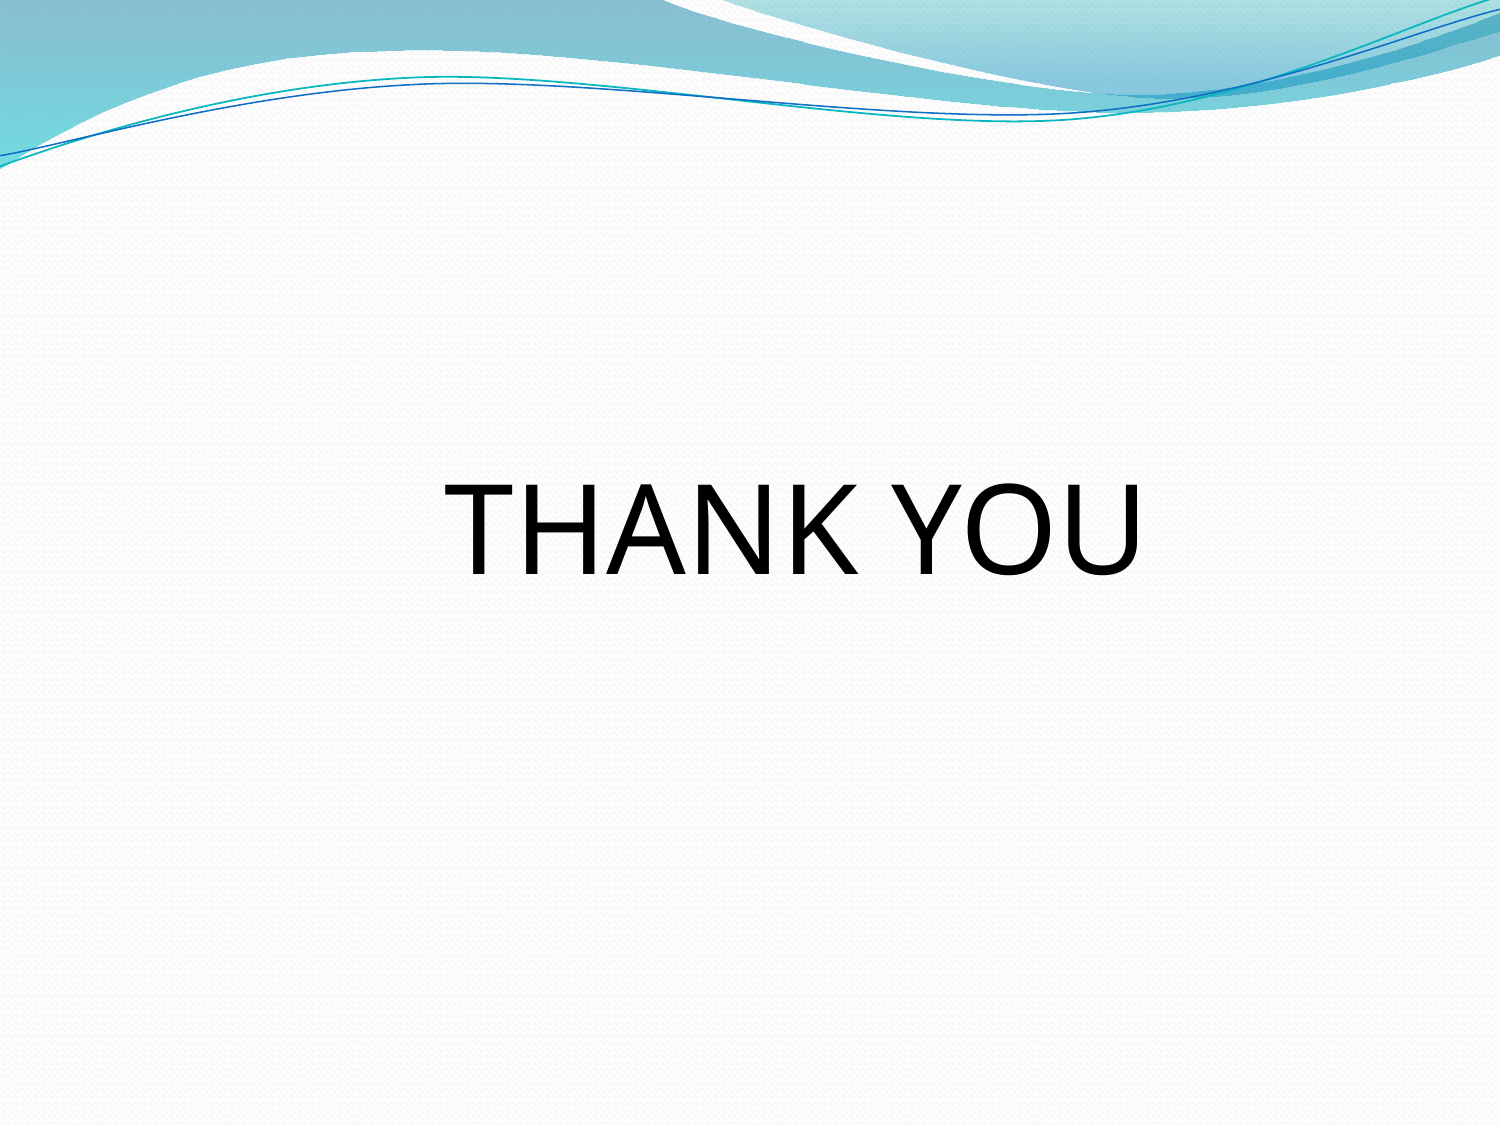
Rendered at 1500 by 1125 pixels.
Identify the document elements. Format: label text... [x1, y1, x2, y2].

title THANK YOU [152, 175, 1383, 600]
